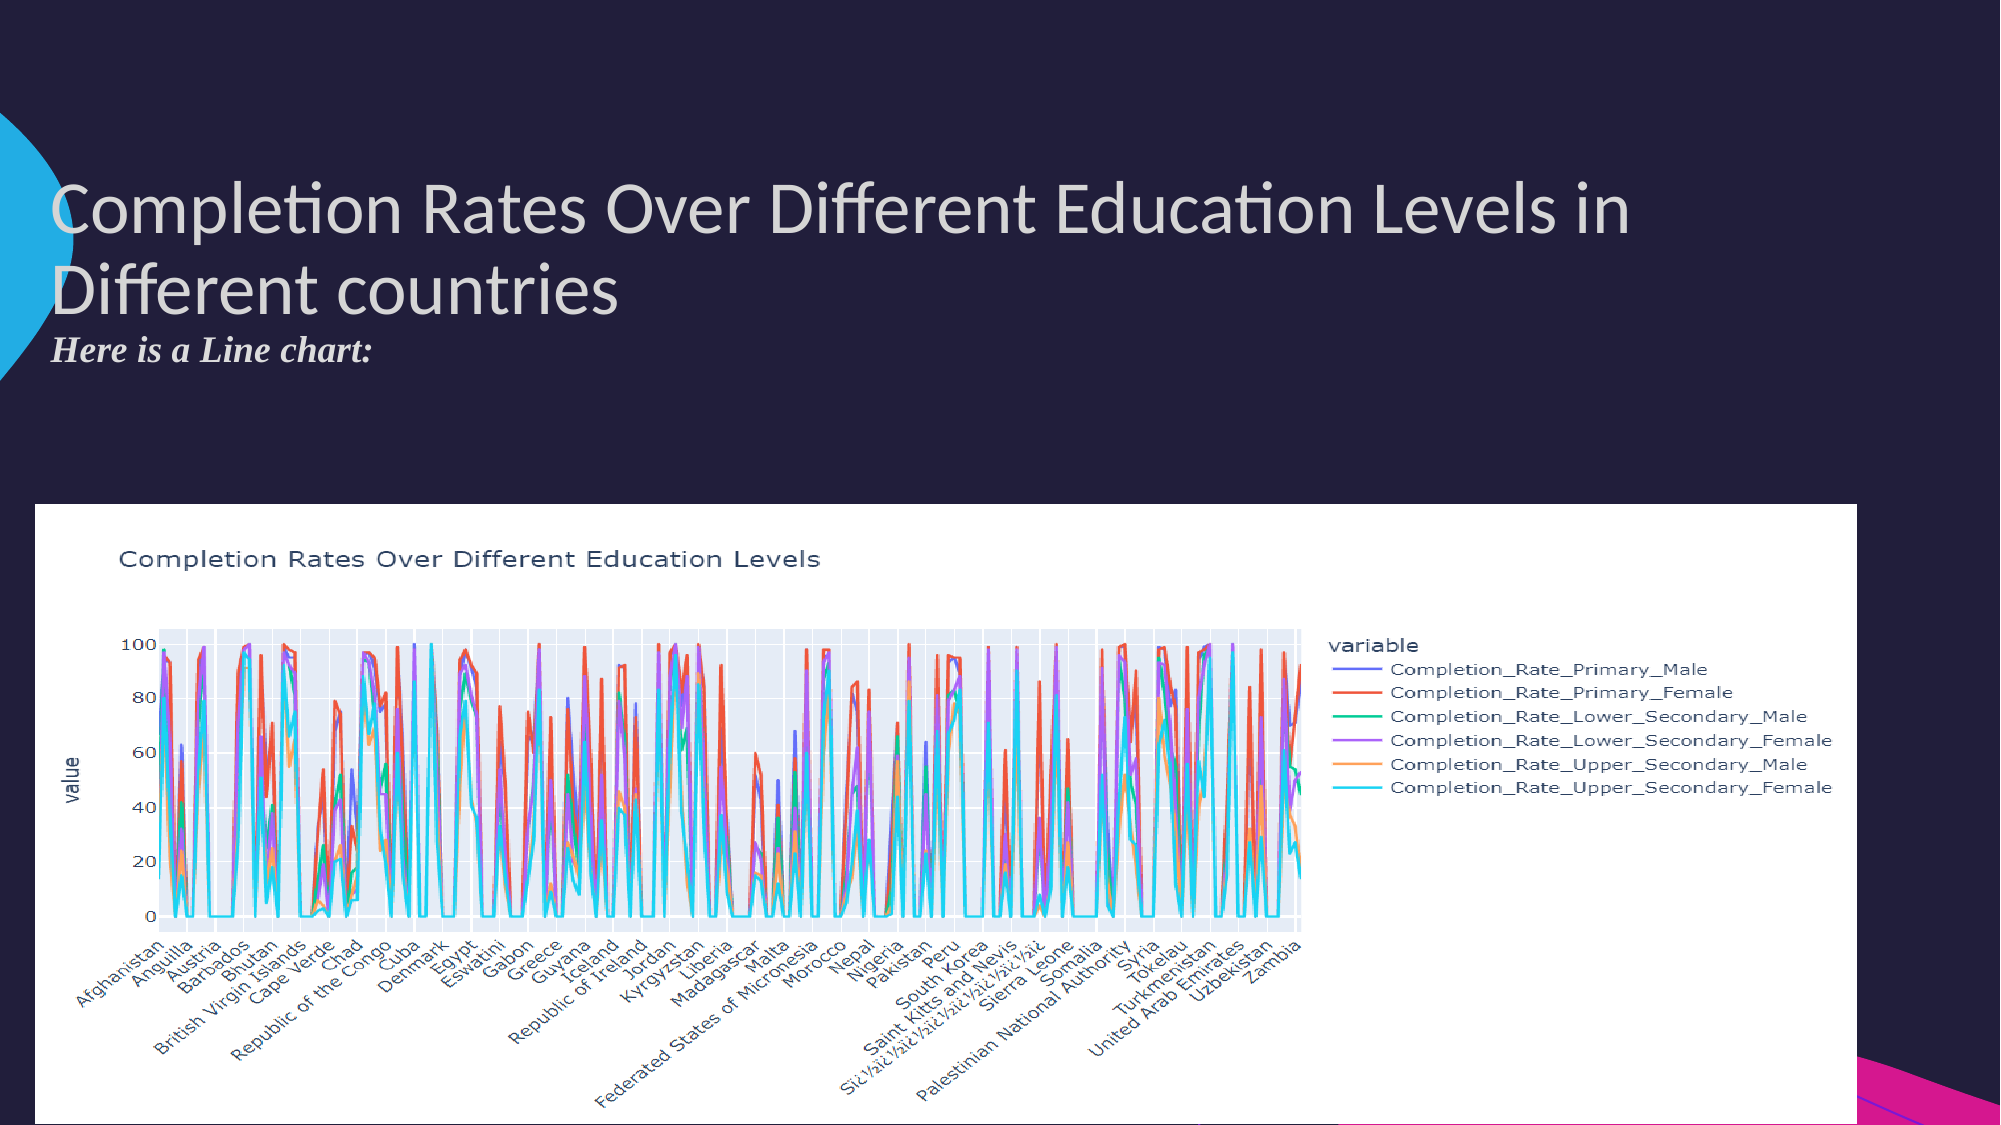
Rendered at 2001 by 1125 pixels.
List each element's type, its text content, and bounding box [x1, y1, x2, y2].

title Completion Rates Over Different Education Levels in Different countries Here is a Line chart: [35, 120, 1929, 464]
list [35, 504, 1857, 1124]
